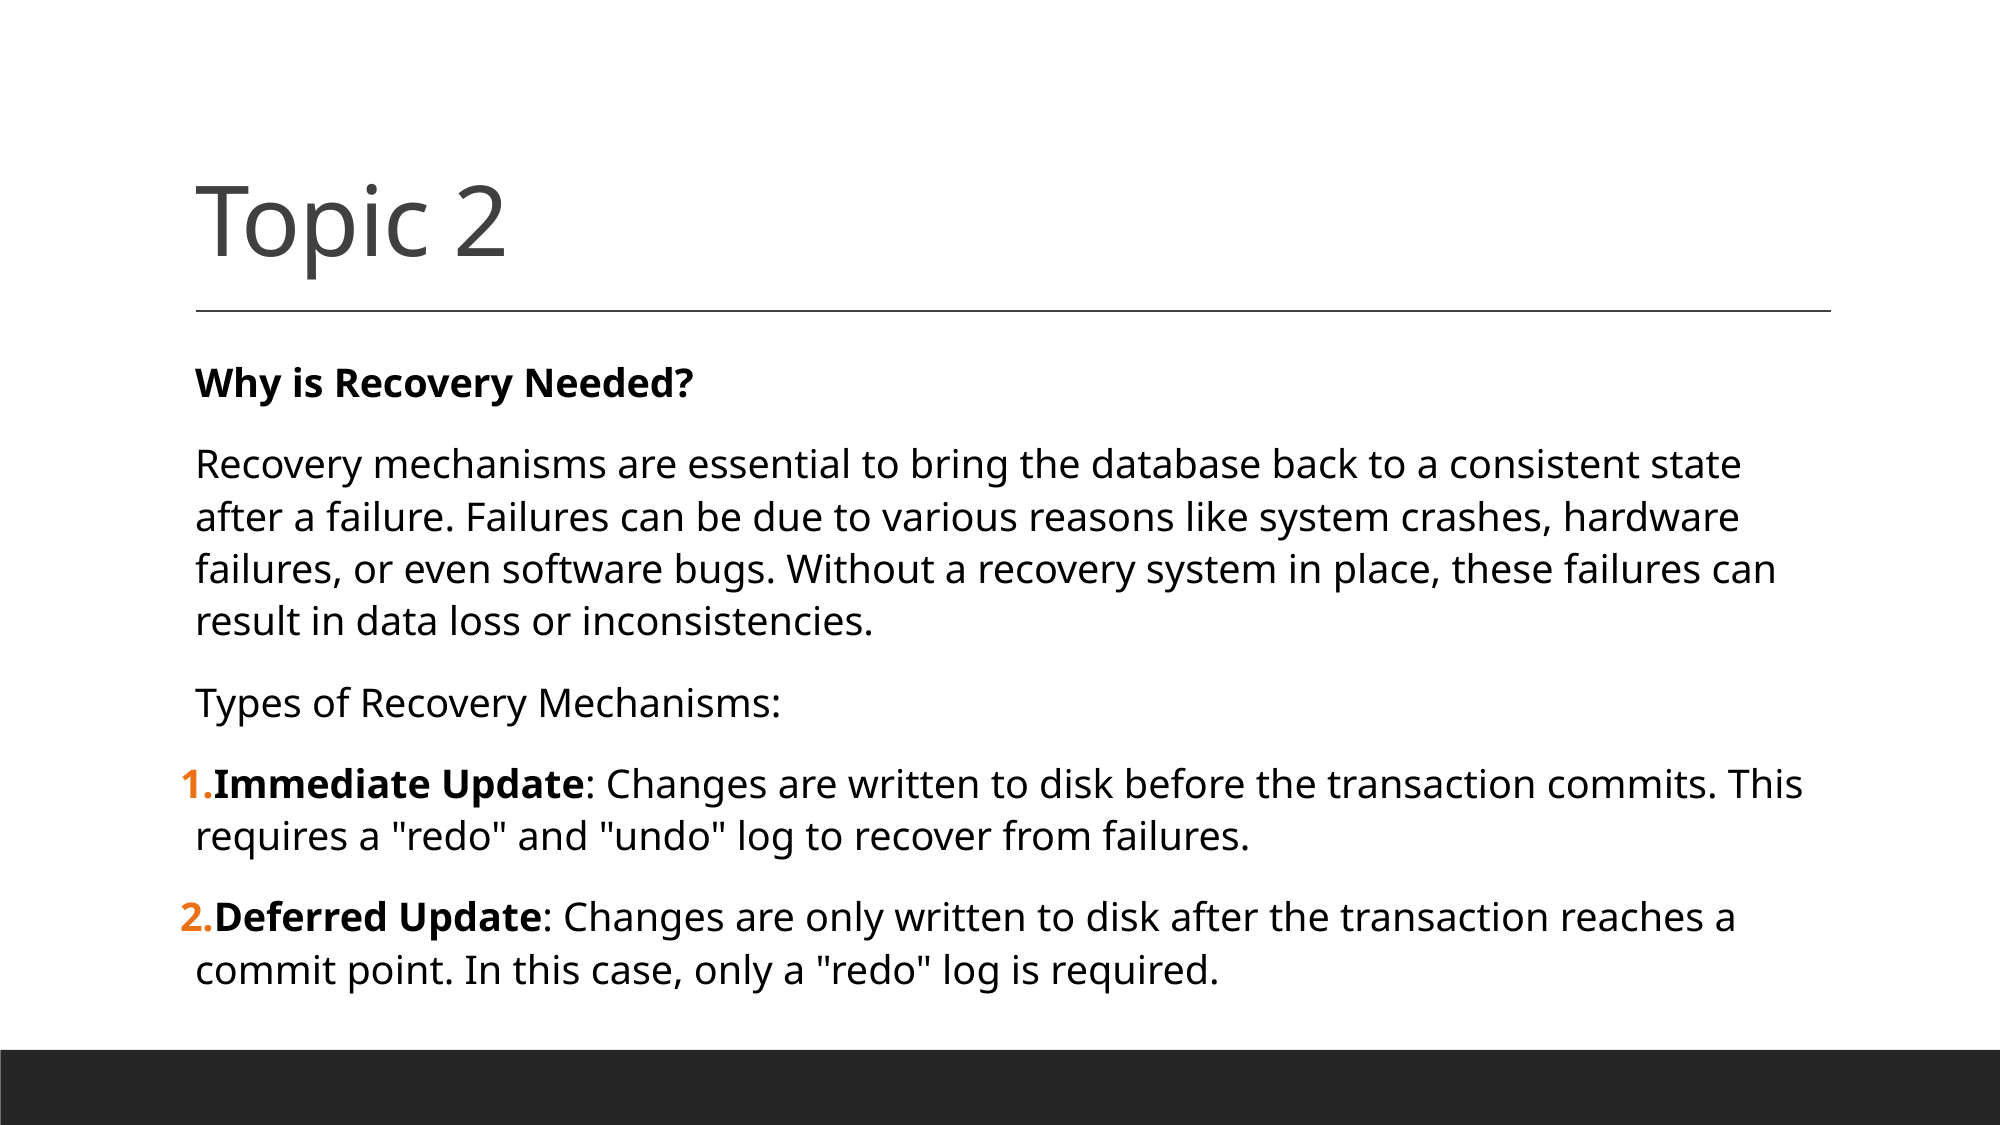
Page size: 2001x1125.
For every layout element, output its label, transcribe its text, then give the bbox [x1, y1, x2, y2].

title Topic 2 [180, 47, 1830, 285]
list Why is Recovery Needed? Recovery mechanisms are essential to bring the database back to a consistent state after a failure. Failures can be due to various reasons like system crashes, hardware failures, or even software bugs. Without a recovery system in place, these failures can result in data loss or inconsistencies. Types of Recovery Mechanisms: Immediate Update: Changes are written to disk before the transaction commits. This requires a "redo" and "undo" log to recover from failures. Deferred Update: Changes are only written to disk after the transaction reaches a commit point. In this case, only a "redo" log is required. [180, 345, 1830, 963]
